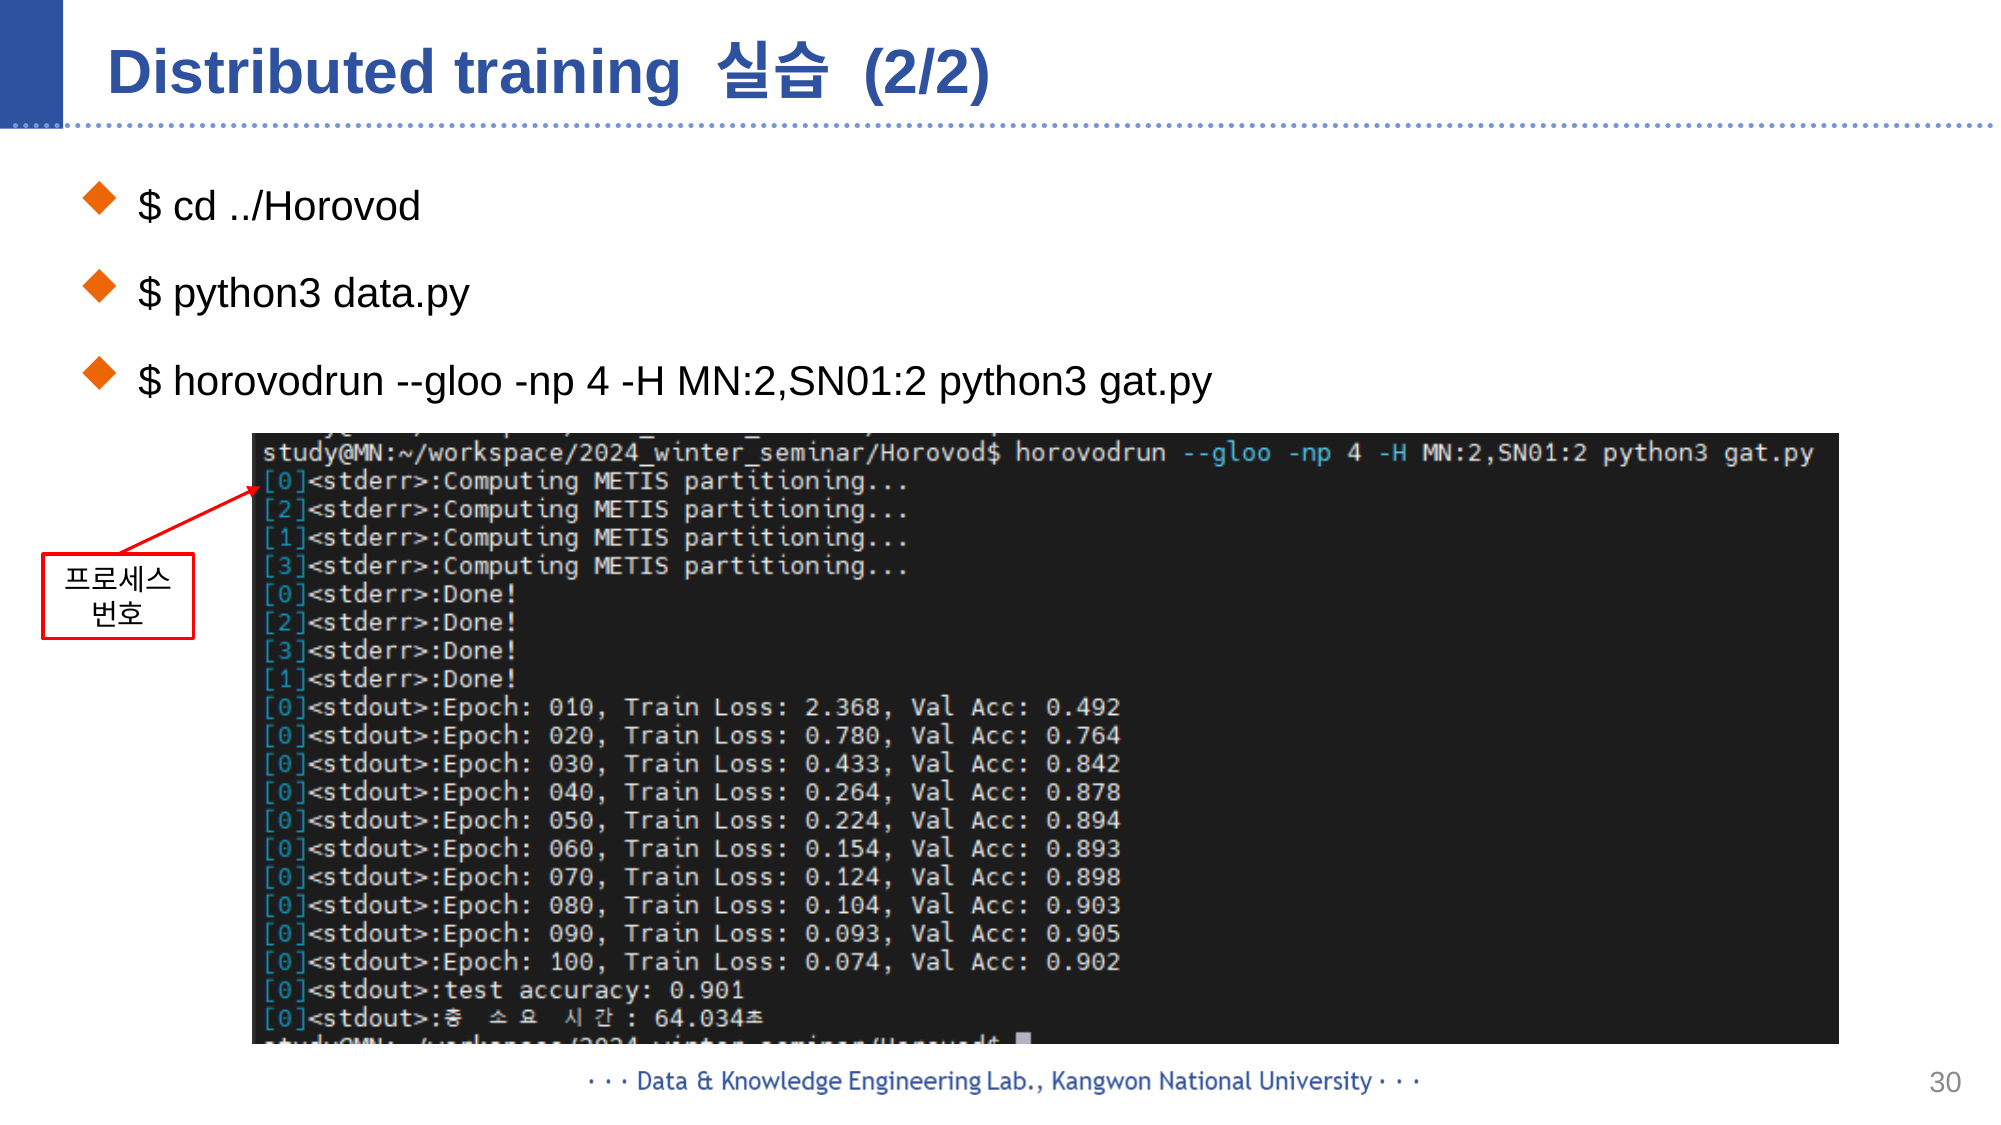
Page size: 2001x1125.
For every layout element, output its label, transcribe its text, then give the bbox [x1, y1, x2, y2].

picture [572, 1058, 1428, 1111]
list $ cd ../Horovod $ python3 data.py $ horovodrun --gloo -np 4 -H MN:2,SN01:2 python3 gat.py [63, 171, 1937, 1014]
picture [252, 433, 1839, 1044]
text_box 프로세스 번호 [42, 553, 194, 639]
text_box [118, 486, 261, 555]
slide_number 30 [1526, 1051, 1977, 1111]
title Distributed training 실습 (2/2) [92, 29, 1818, 109]
